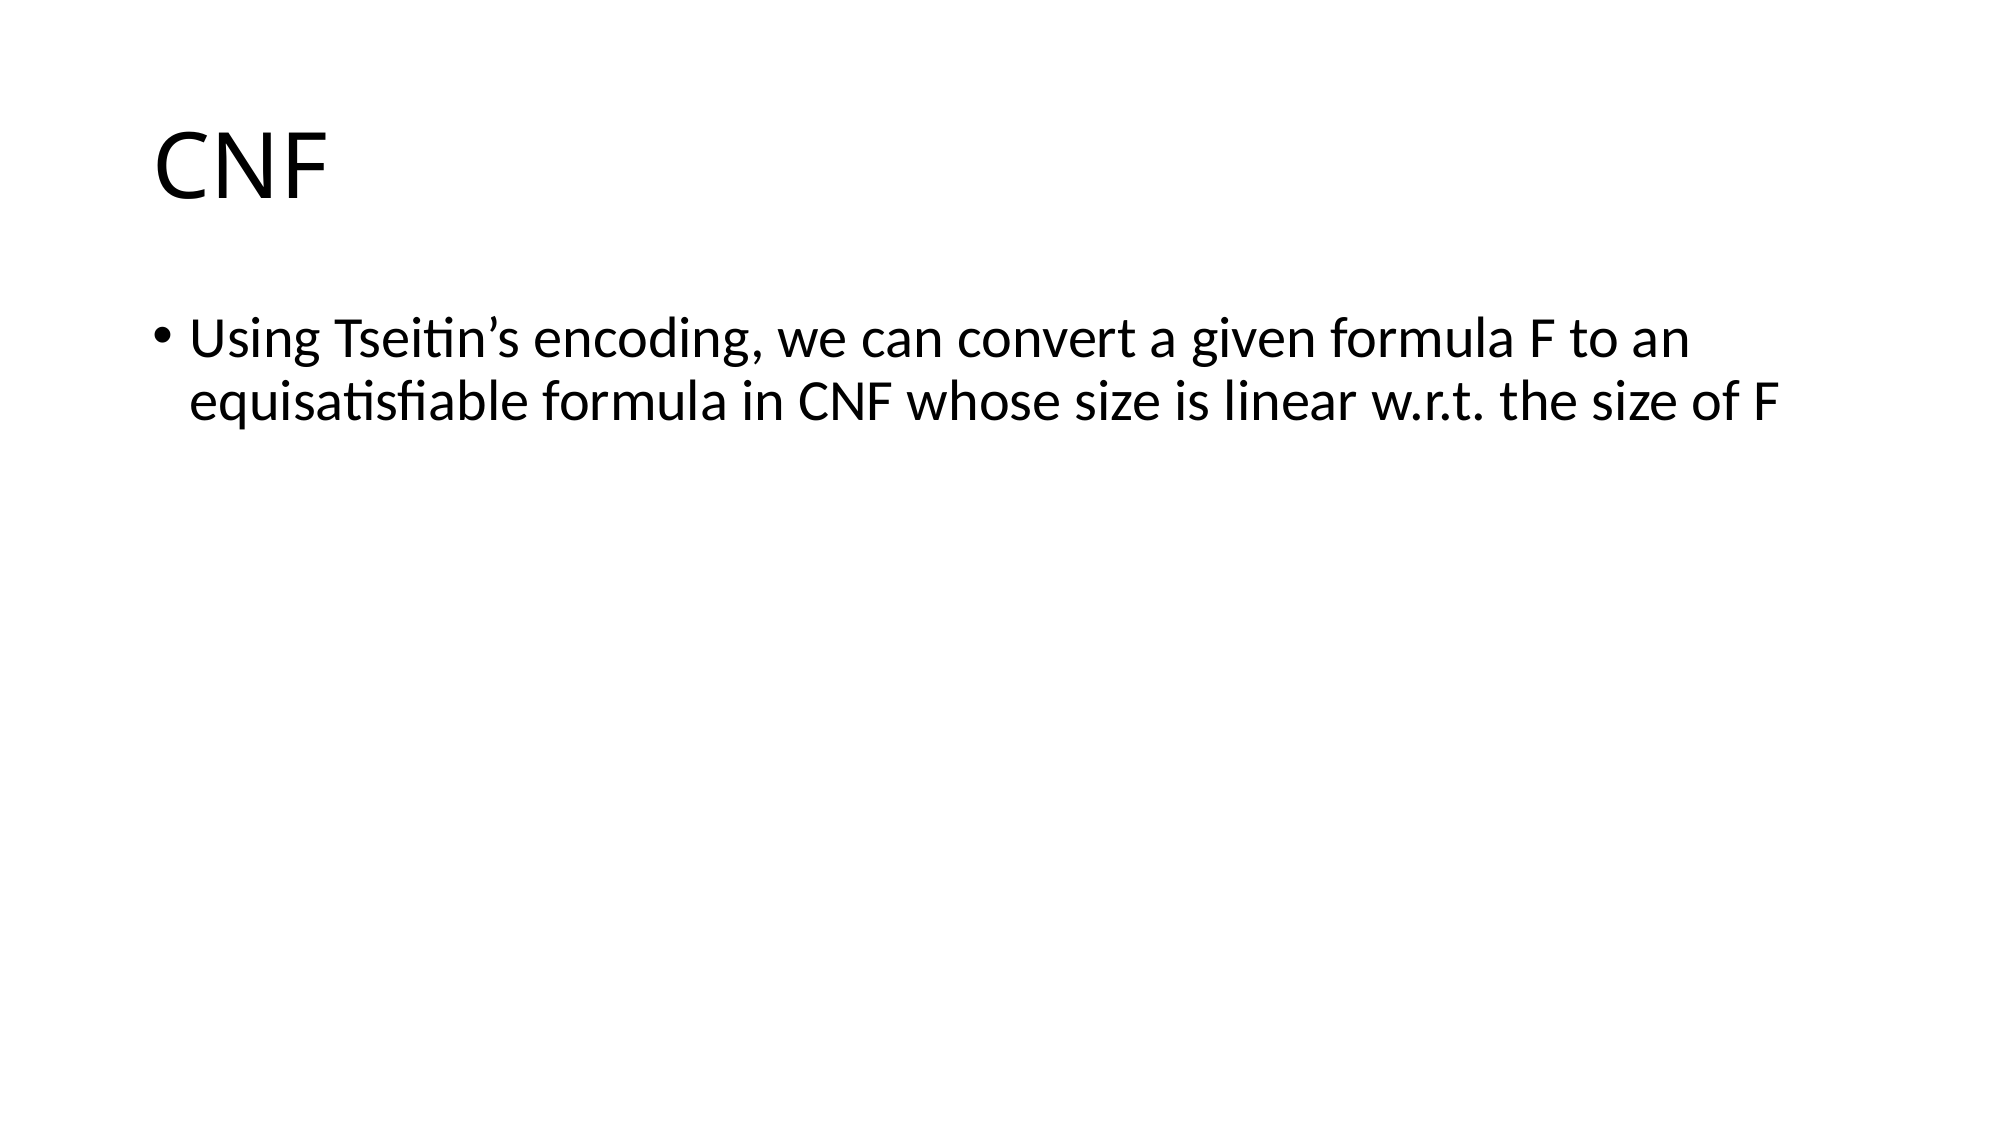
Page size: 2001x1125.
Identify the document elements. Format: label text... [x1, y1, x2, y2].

title CNF [137, 59, 1863, 278]
list Using Tseitin’s encoding, we can convert a given formula F to an equisatisfiable formula in CNF whose size is linear w.r.t. the size of F [137, 299, 1863, 1014]
